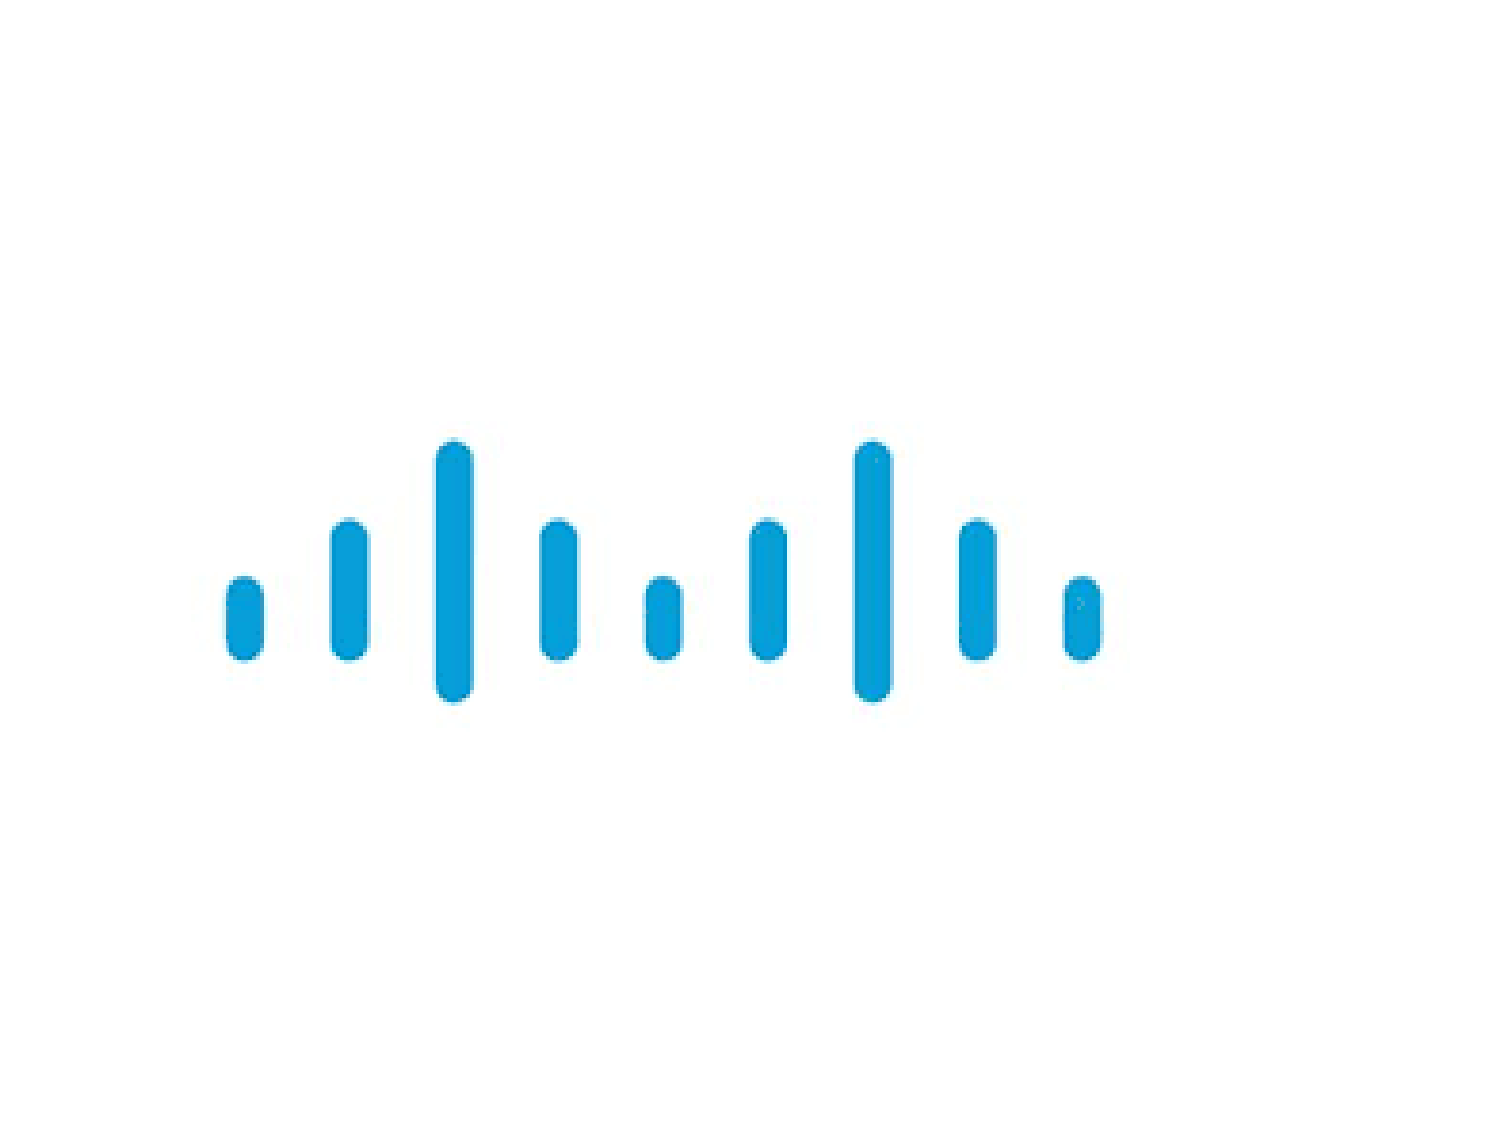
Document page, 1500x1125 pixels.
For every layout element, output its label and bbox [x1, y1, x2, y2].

list [123, 232, 1211, 977]
